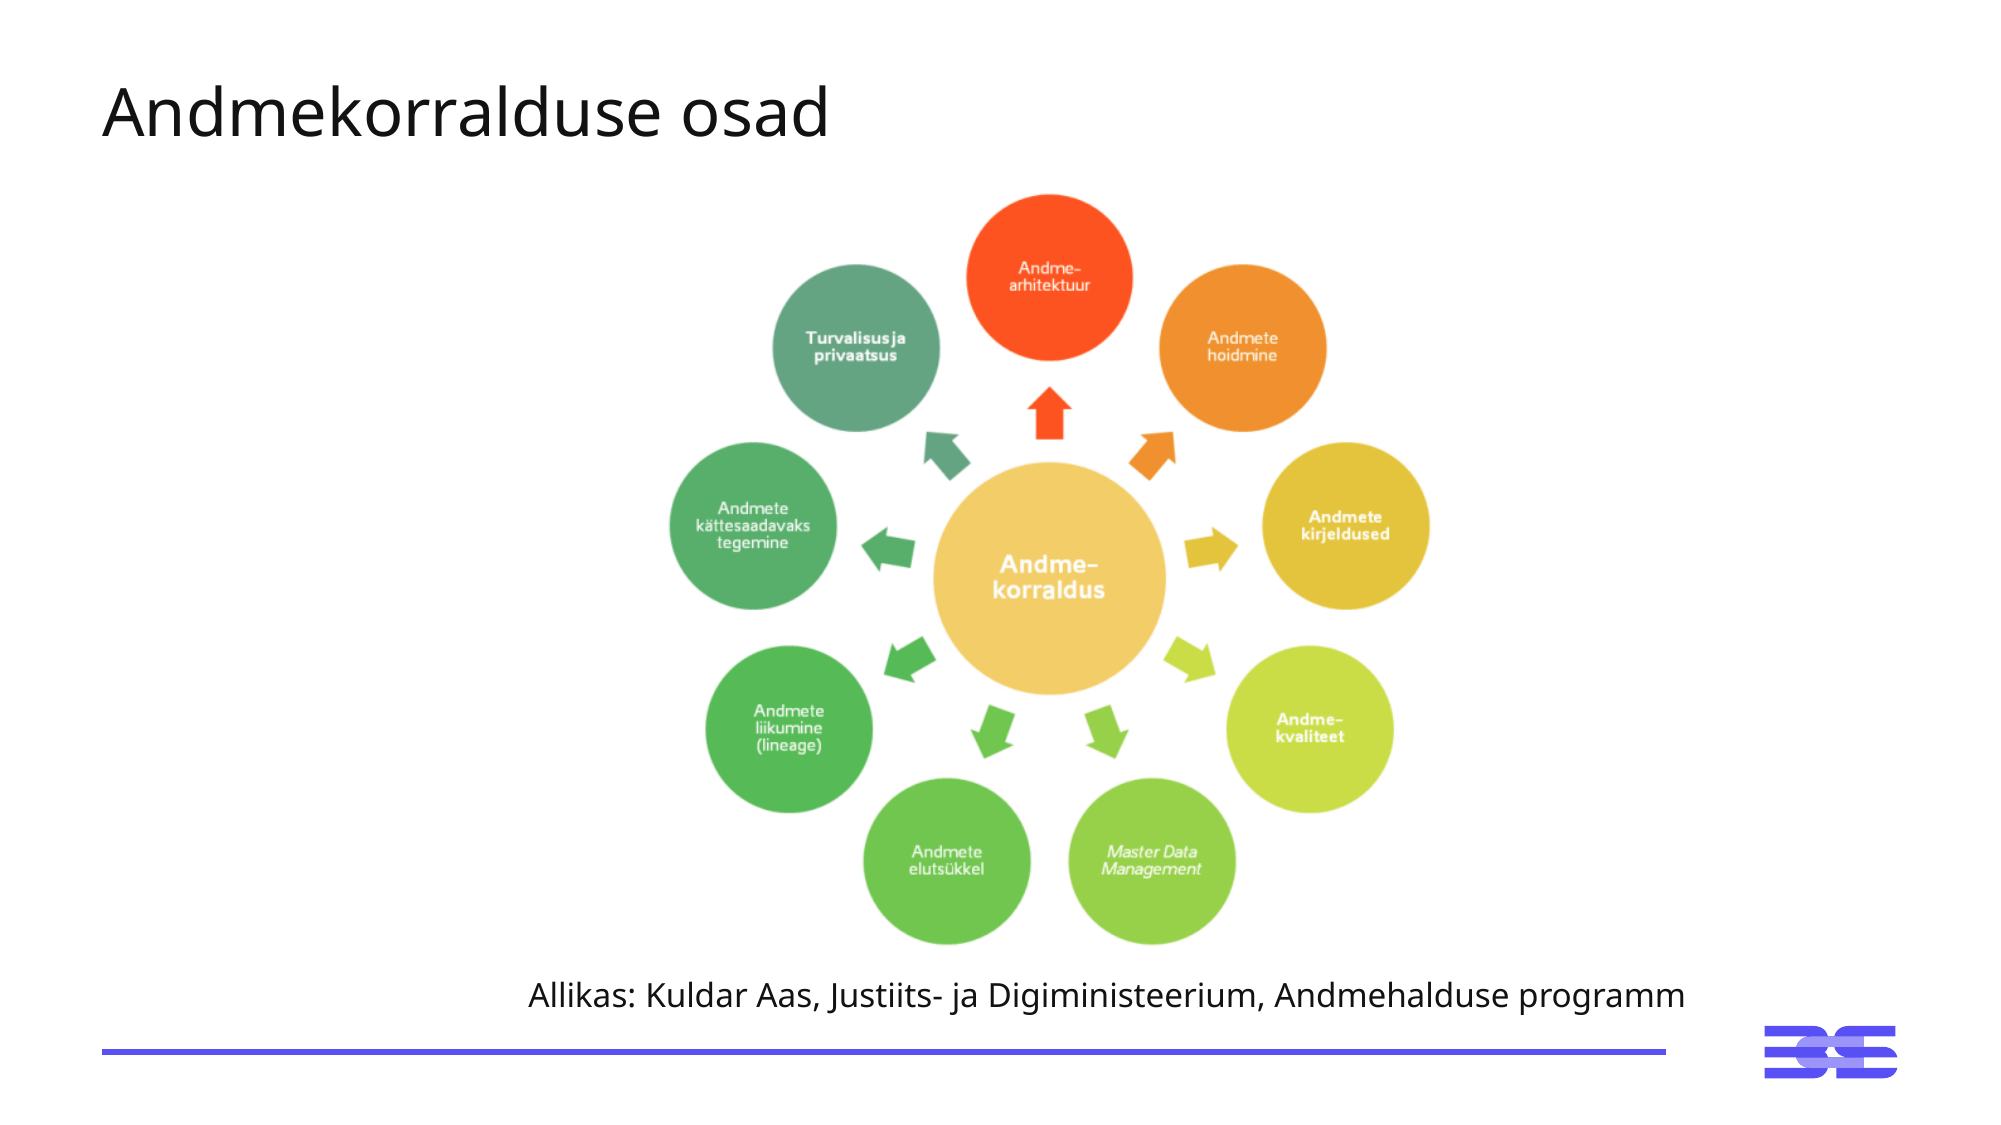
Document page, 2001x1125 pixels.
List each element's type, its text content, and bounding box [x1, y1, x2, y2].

title Andmekorralduse osad [102, 78, 1750, 138]
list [660, 161, 1437, 968]
text_box Allikas: Kuldar Aas, Justiits- ja Digiministeerium, Andmehalduse programm [513, 967, 1768, 1112]
